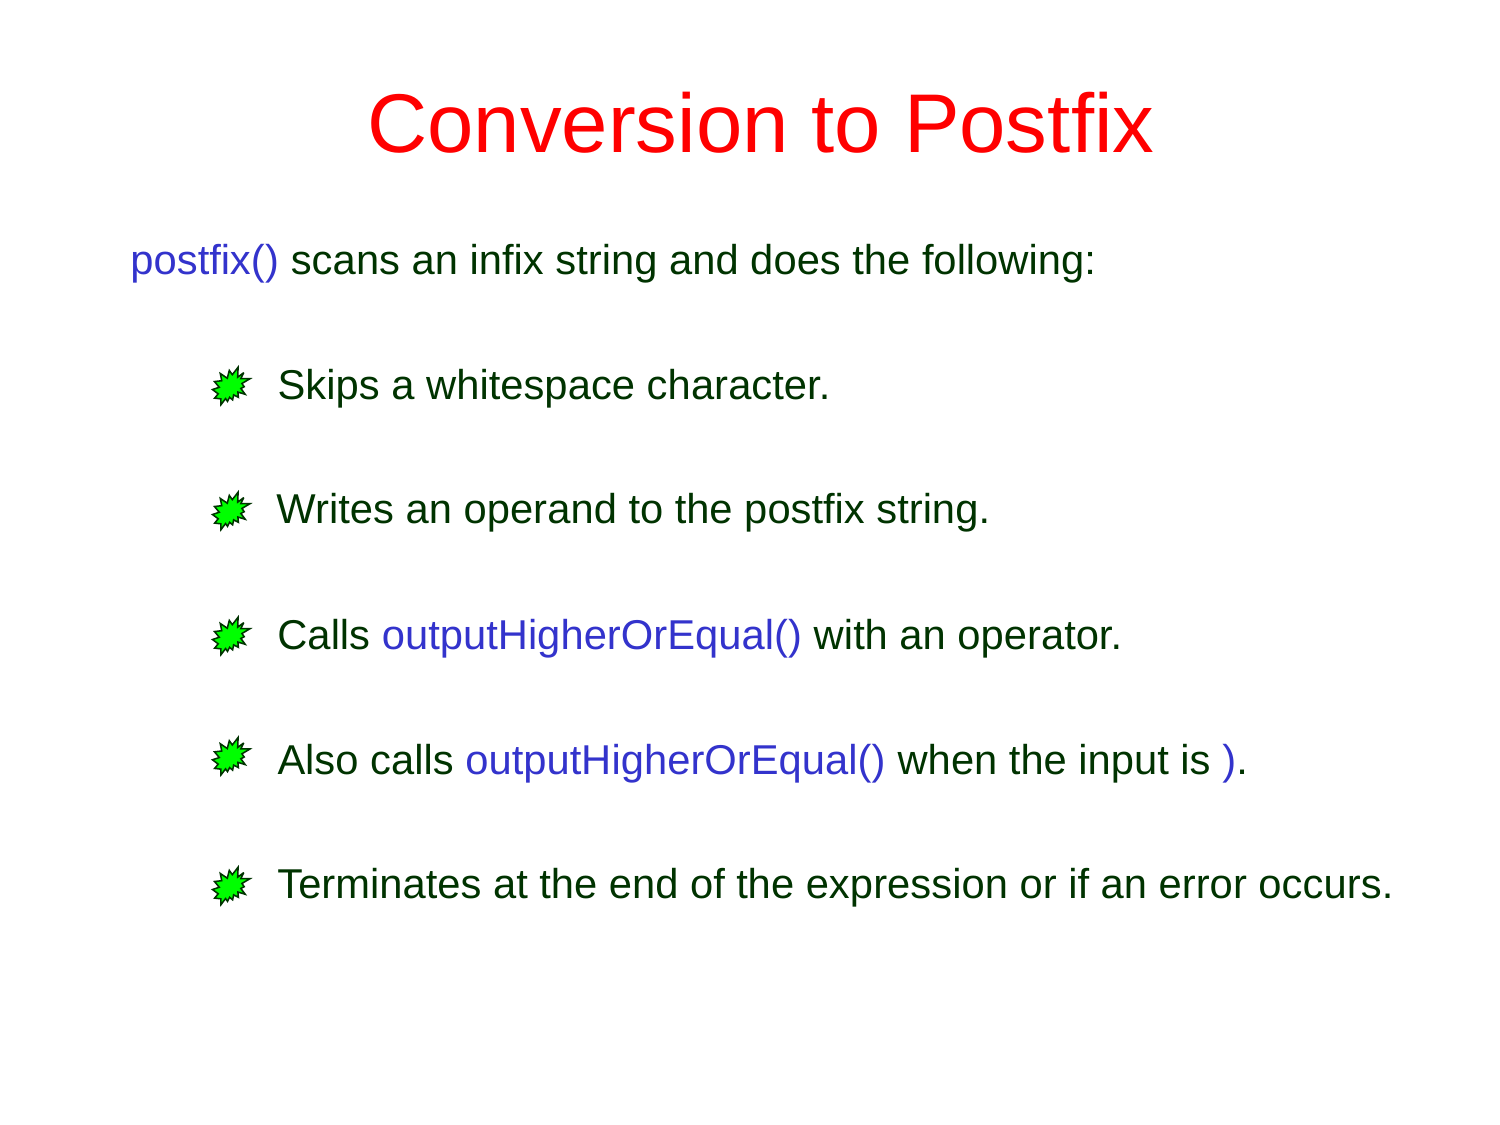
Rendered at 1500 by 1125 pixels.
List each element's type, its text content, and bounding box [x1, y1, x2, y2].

text_box postfix() scans an infix string and does the following: [115, 224, 1112, 290]
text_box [212, 349, 846, 416]
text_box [212, 849, 1410, 916]
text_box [212, 474, 1005, 541]
title Conversion to Postfix [112, 24, 1388, 213]
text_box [212, 724, 1264, 801]
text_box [212, 599, 1138, 666]
